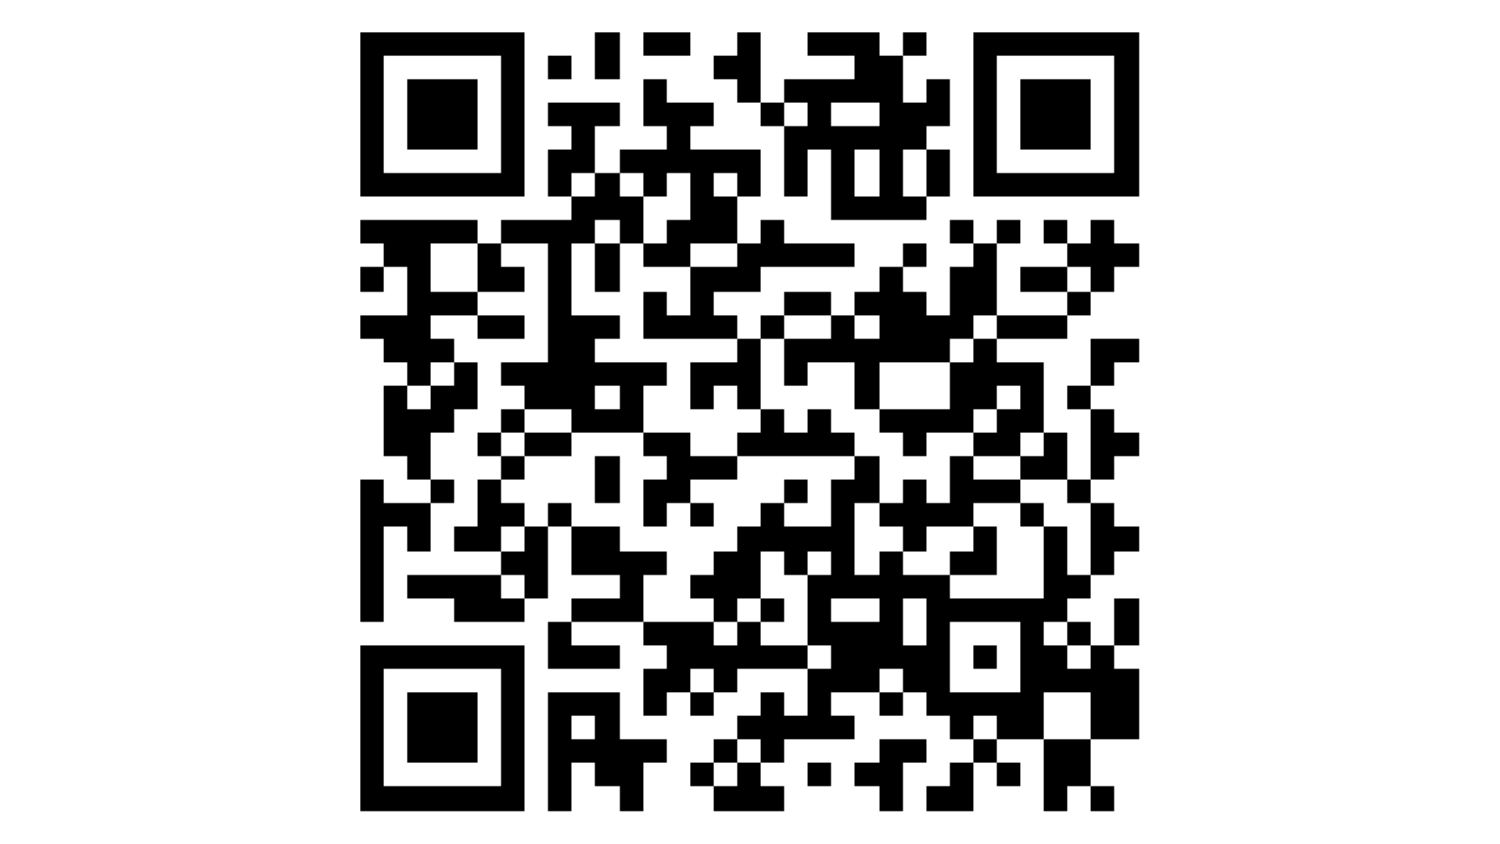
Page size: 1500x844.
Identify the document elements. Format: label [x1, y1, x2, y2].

picture [359, 30, 1141, 813]
